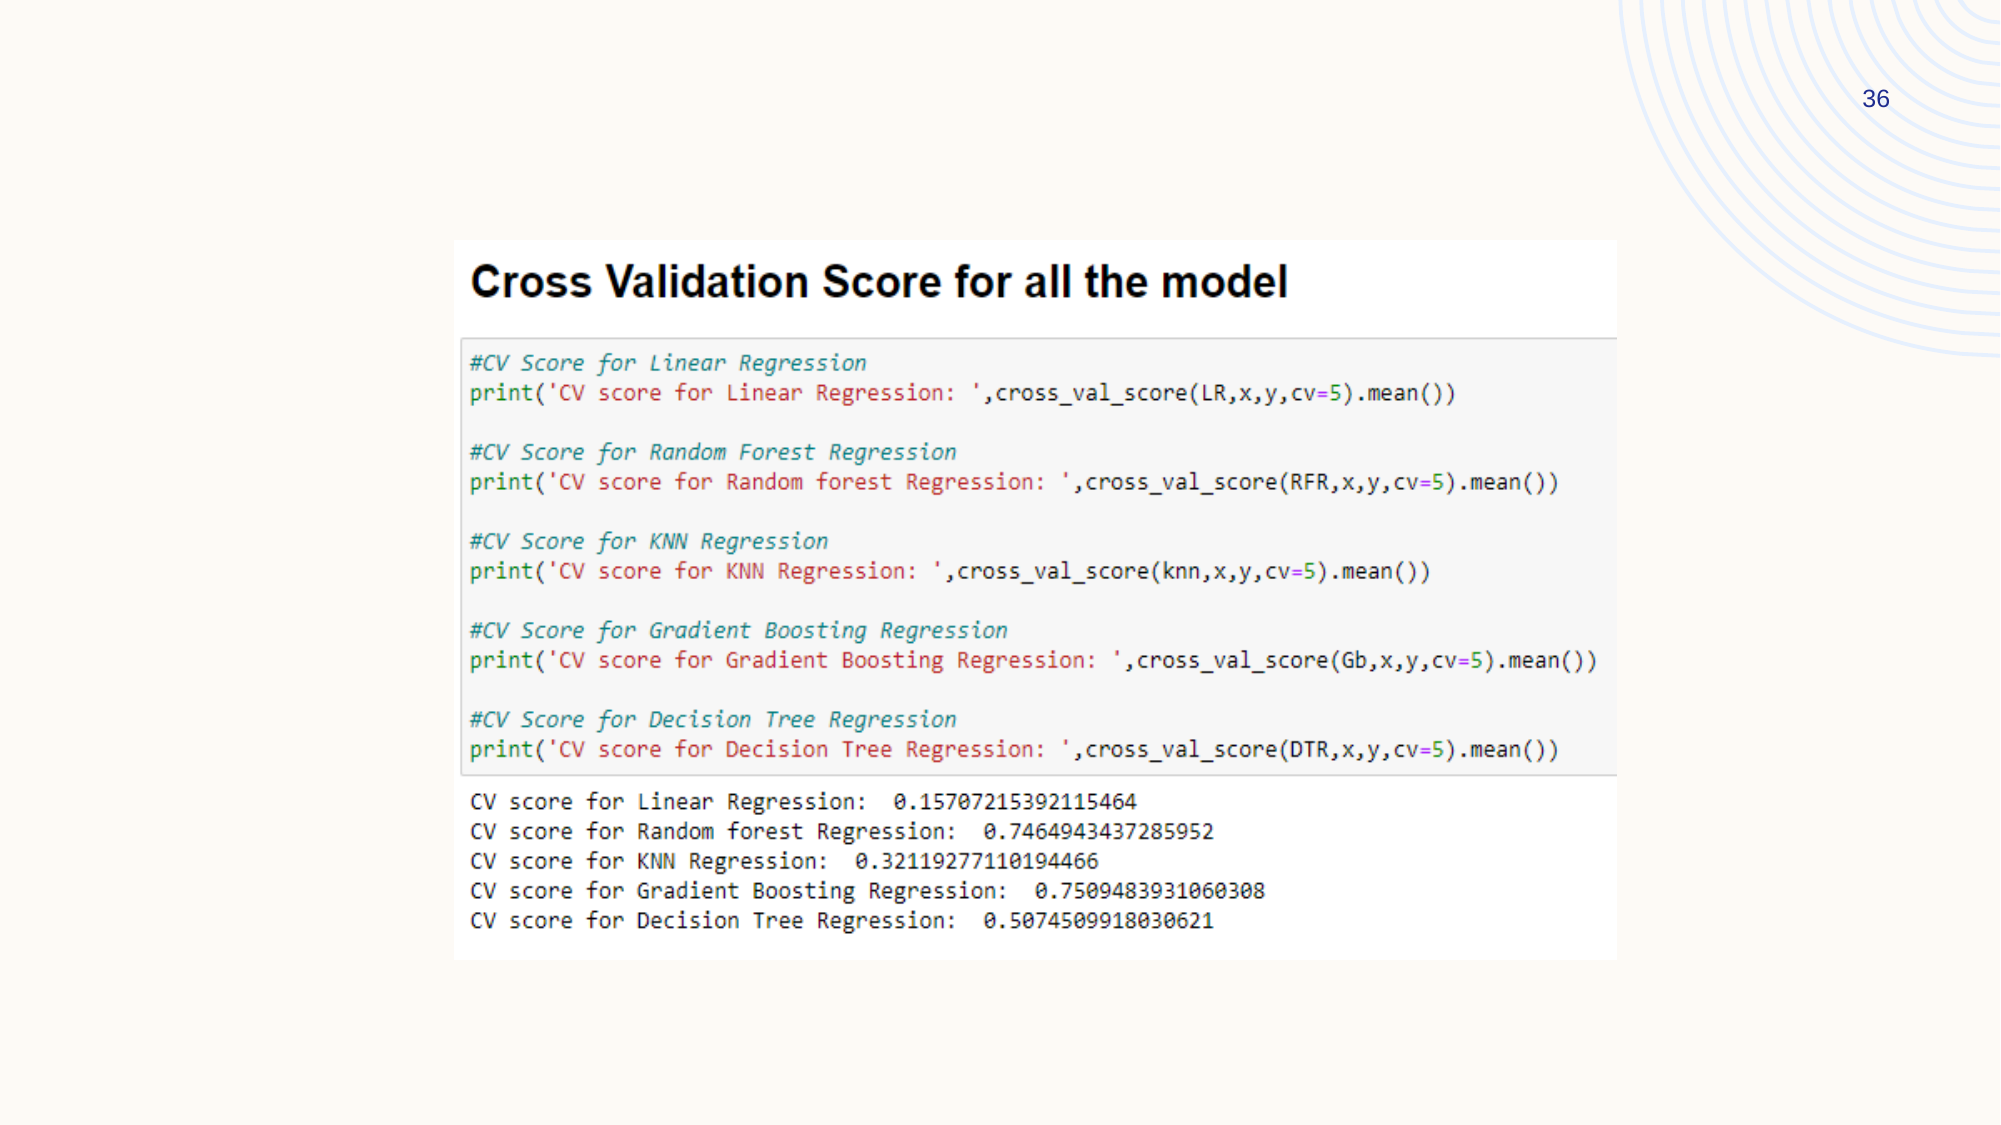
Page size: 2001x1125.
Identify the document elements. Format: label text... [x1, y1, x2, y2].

picture [454, 240, 1617, 960]
slide_number 36 [1795, 75, 1958, 120]
